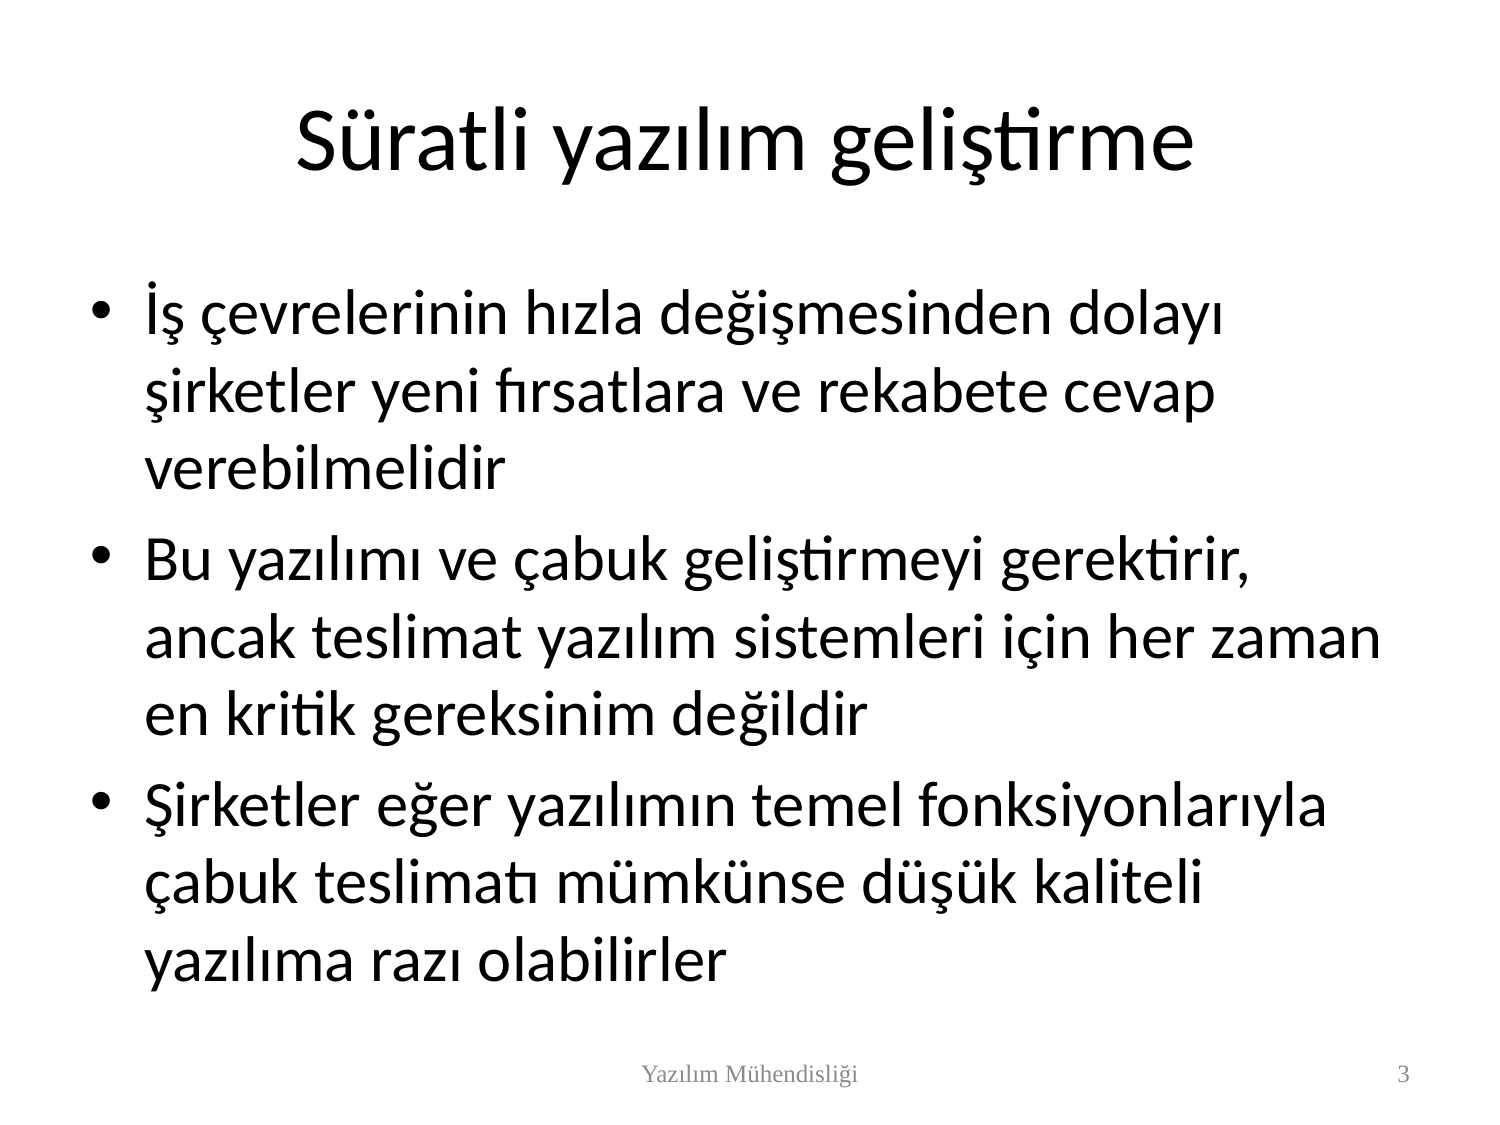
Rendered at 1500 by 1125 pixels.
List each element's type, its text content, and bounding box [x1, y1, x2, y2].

list İş çevrelerinin hızla değişmesinden dolayı şirketler yeni fırsatlara ve rekabete cevap verebilmelidir Bu yazılımı ve çabuk geliştirmeyi gerektirir, ancak teslimat yazılım sistemleri için her zaman en kritik gereksinim değildir Şirketler eğer yazılımın temel fonksiyonlarıyla çabuk teslimatı mümkünse düşük kaliteli yazılıma razı olabilirler [74, 262, 1426, 1006]
slide_number 3 [1074, 1042, 1425, 1103]
title Süratli yazılım geliştirme [62, 42, 1431, 226]
footer Yazılım Mühendisliği [512, 1042, 988, 1103]
